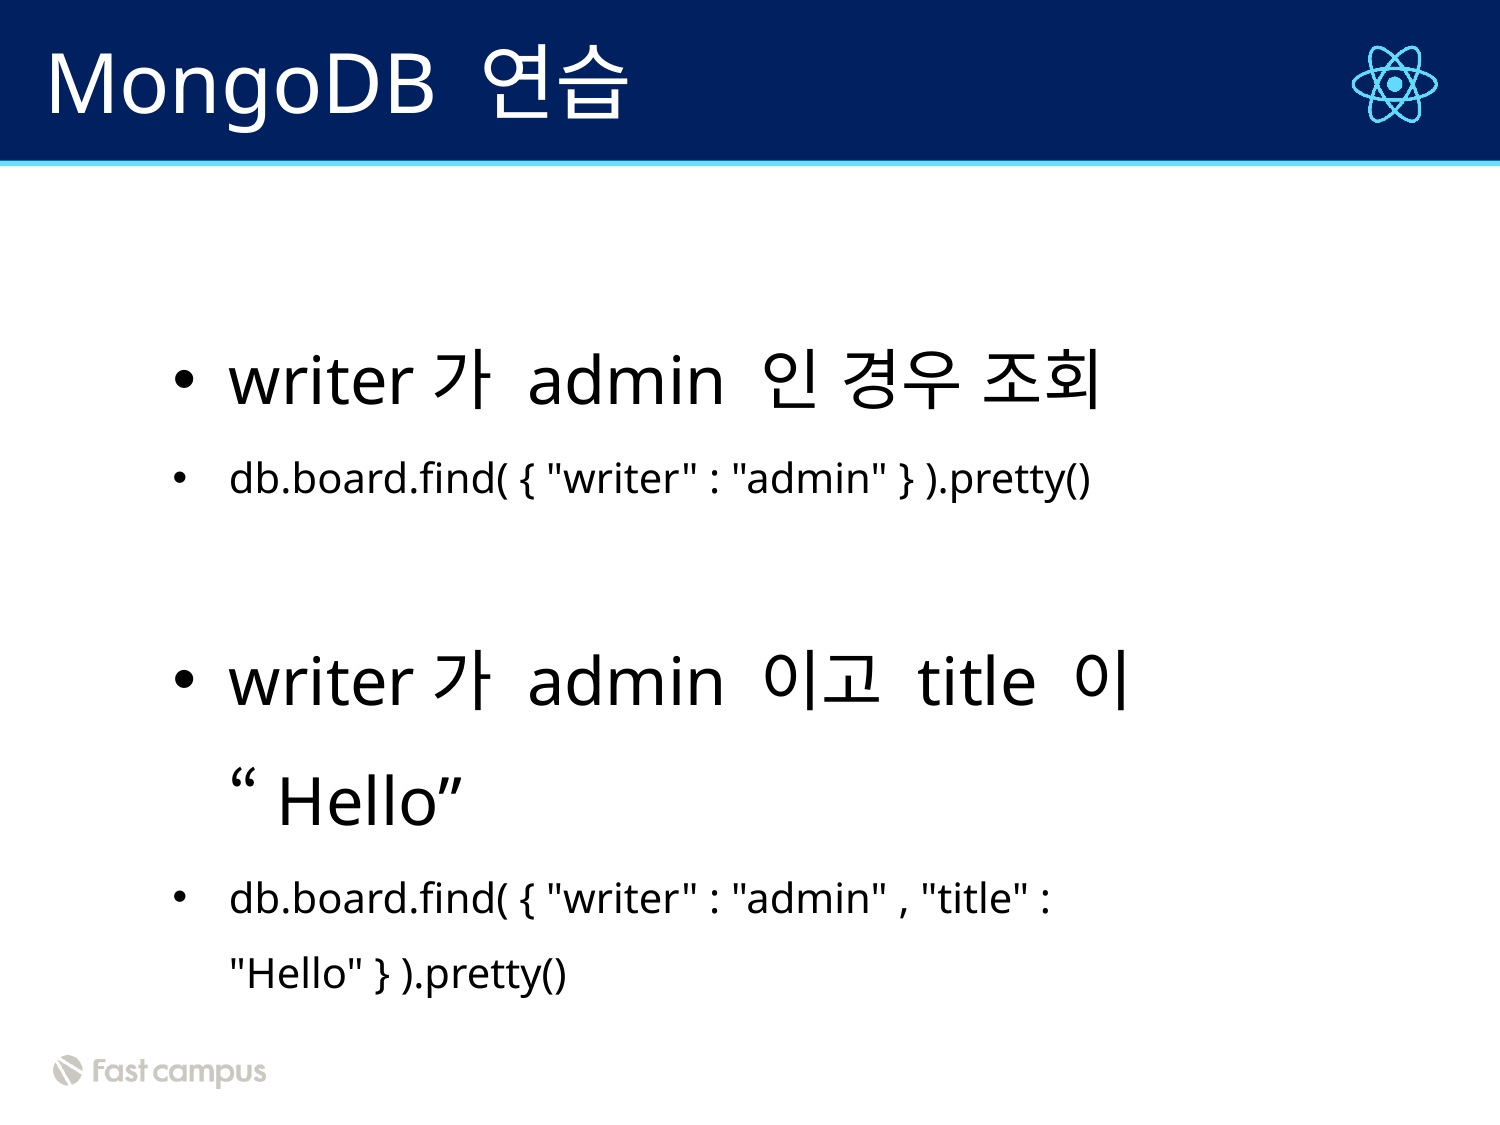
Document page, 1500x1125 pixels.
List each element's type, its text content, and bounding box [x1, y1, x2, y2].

list writer가 admin 인 경우 조회 db.board.find( { "writer" : "admin" } ).pretty() writer가 admin 이고 title 이 “Hello” db.board.find( { "writer" : "admin" , "title" : "Hello" } ).pretty() [157, 290, 1343, 953]
title MongoDB 연습 [29, 0, 1380, 175]
picture [1380, 36, 1444, 135]
